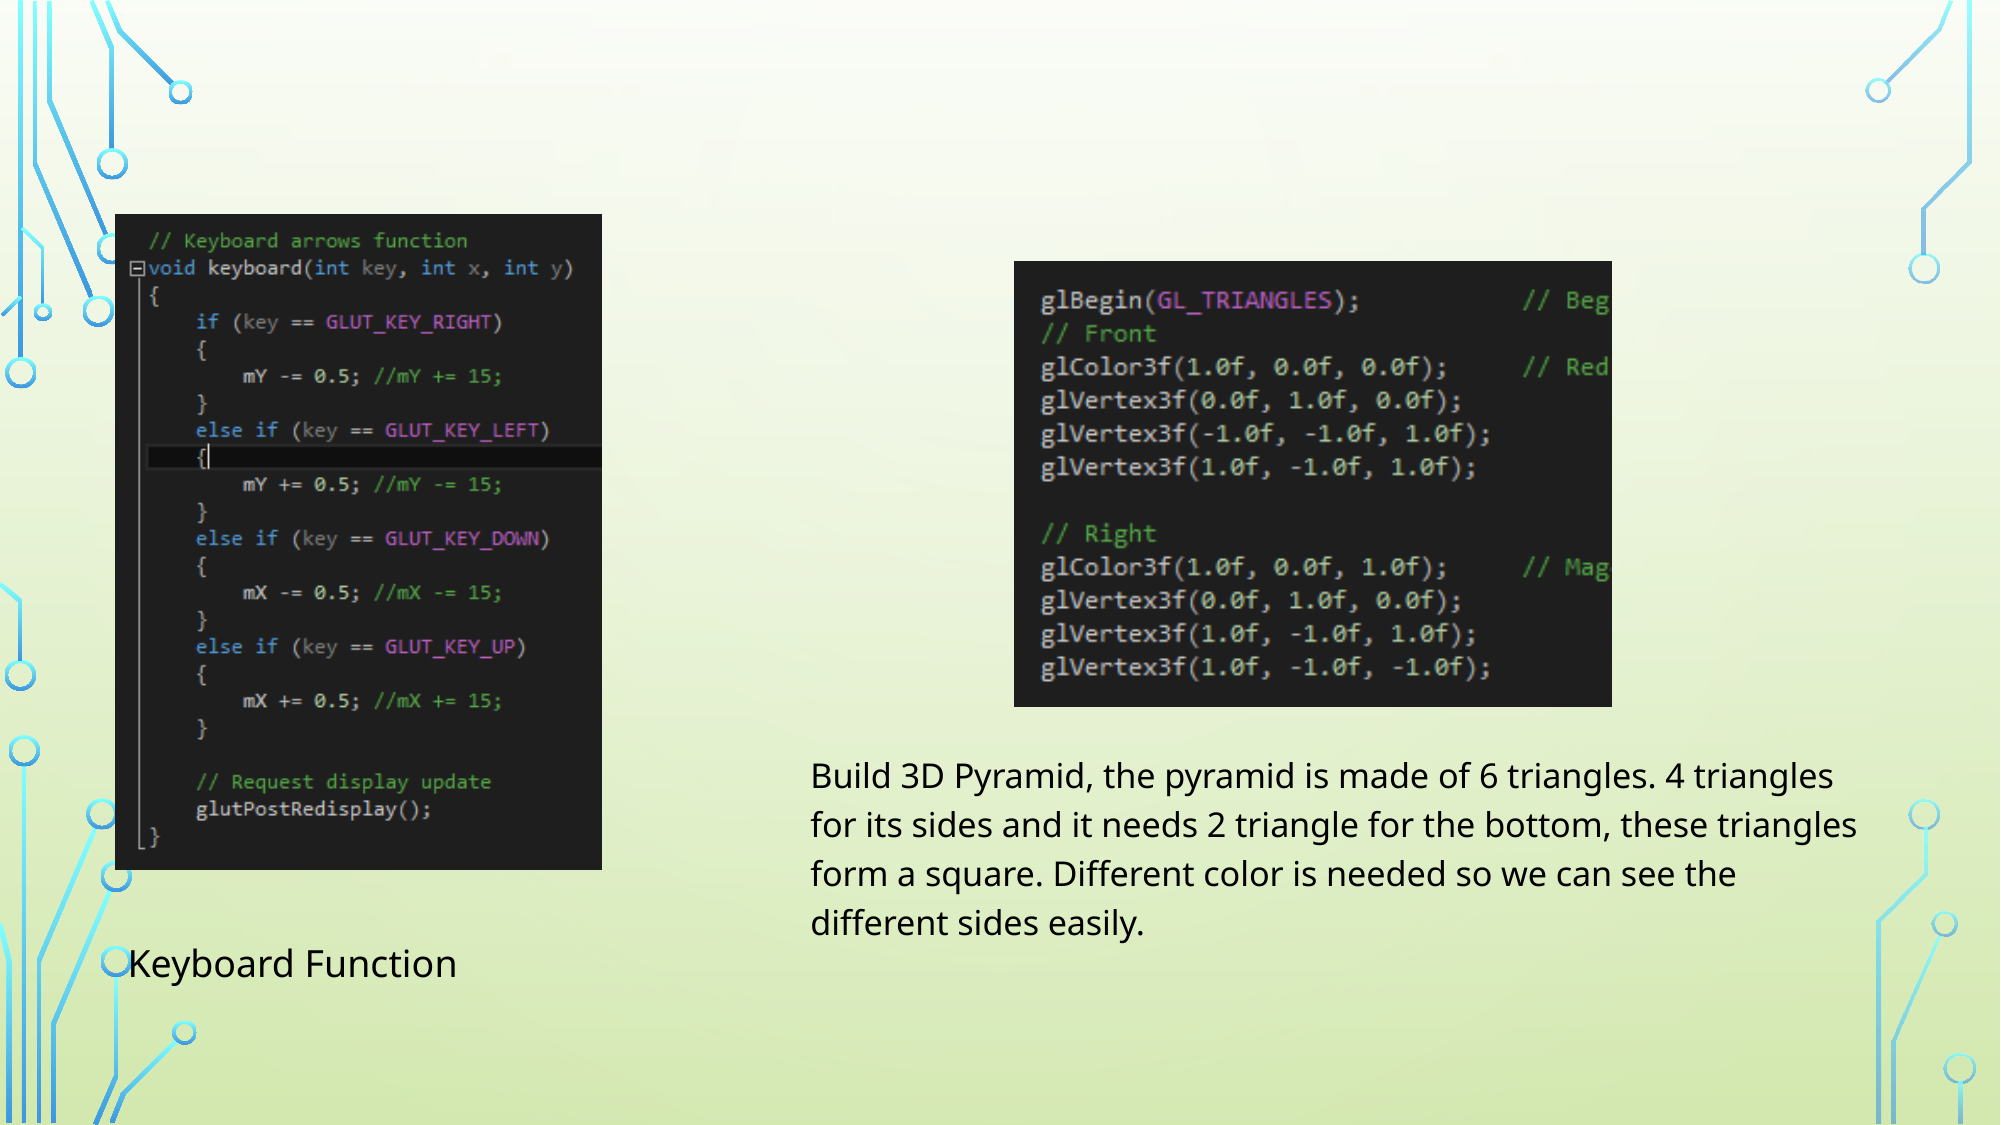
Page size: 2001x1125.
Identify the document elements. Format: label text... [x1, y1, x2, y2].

list Keyboard Function [112, 923, 553, 1022]
picture [115, 214, 603, 871]
picture [1014, 261, 1612, 707]
text_box Build 3D Pyramid, the pyramid is made of 6 triangles. 4 triangles for its sides and it needs 2 triangle for the bottom, these triangles form a square. Different color is needed so we can see the different sides easily. [795, 738, 1885, 950]
